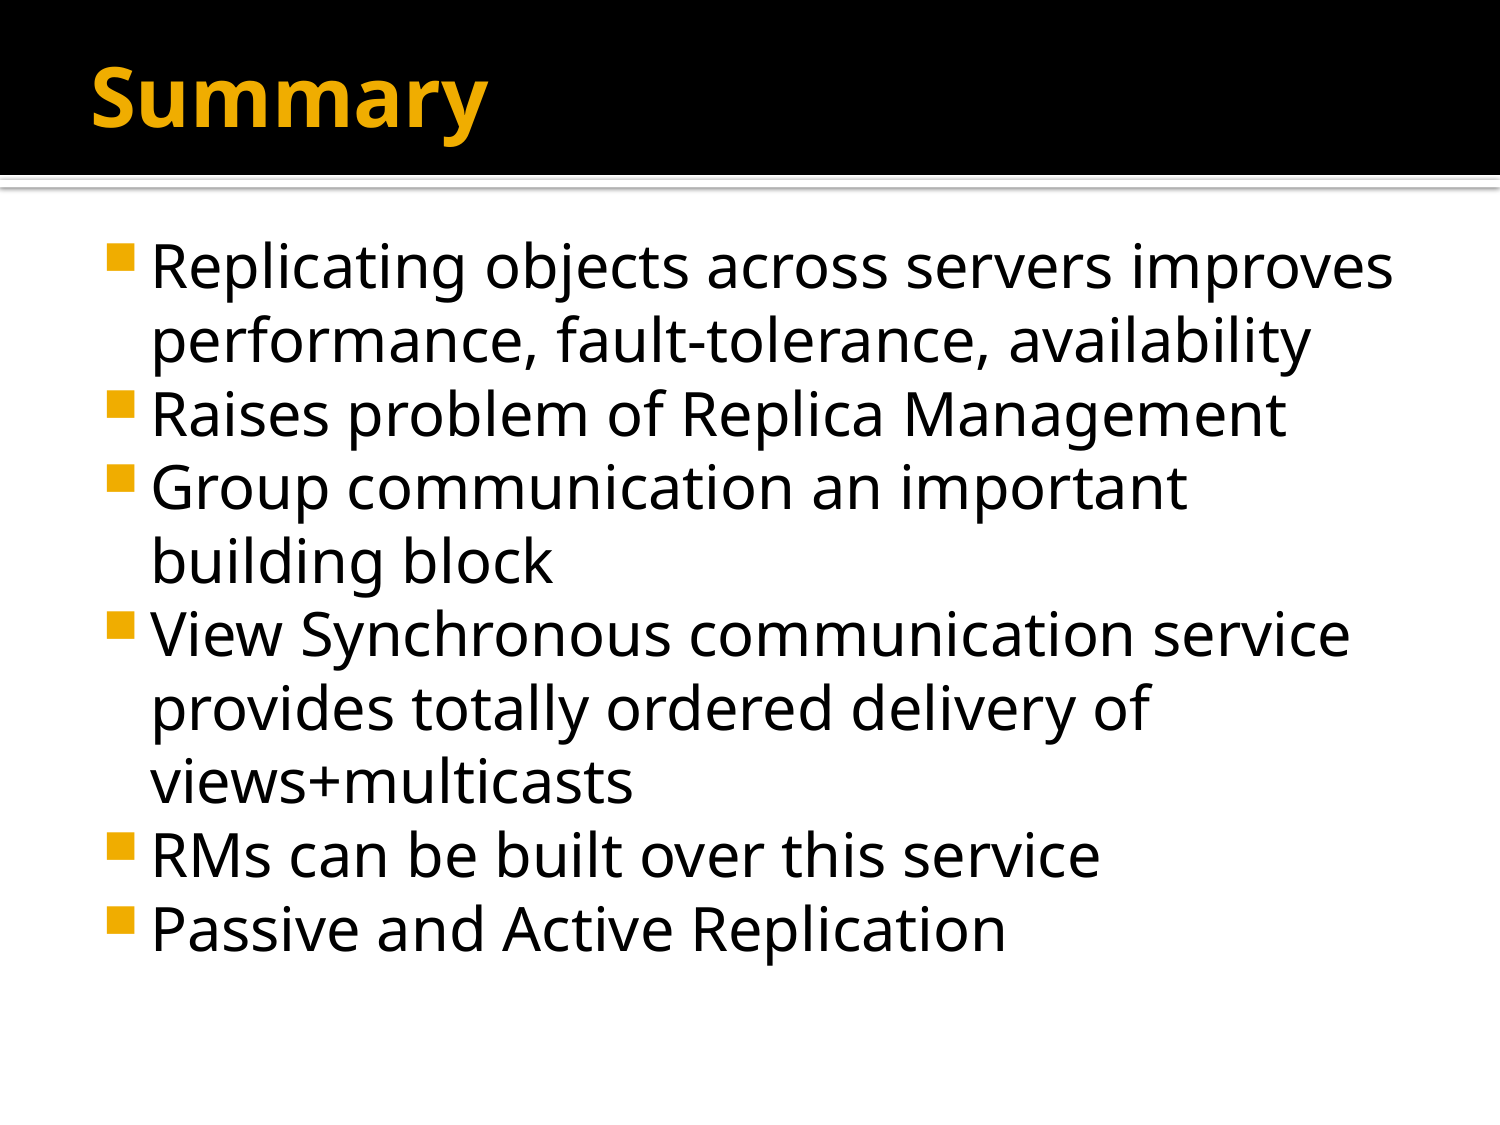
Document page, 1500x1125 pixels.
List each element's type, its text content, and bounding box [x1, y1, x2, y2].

title Summary [75, 12, 1425, 175]
list Replicating objects across servers improves performance, fault-tolerance, availability Raises problem of Replica Management Group communication an important building block View Synchronous communication service provides totally ordered delivery of views+multicasts RMs can be built over this service Passive and Active Replication [75, 212, 1425, 1050]
